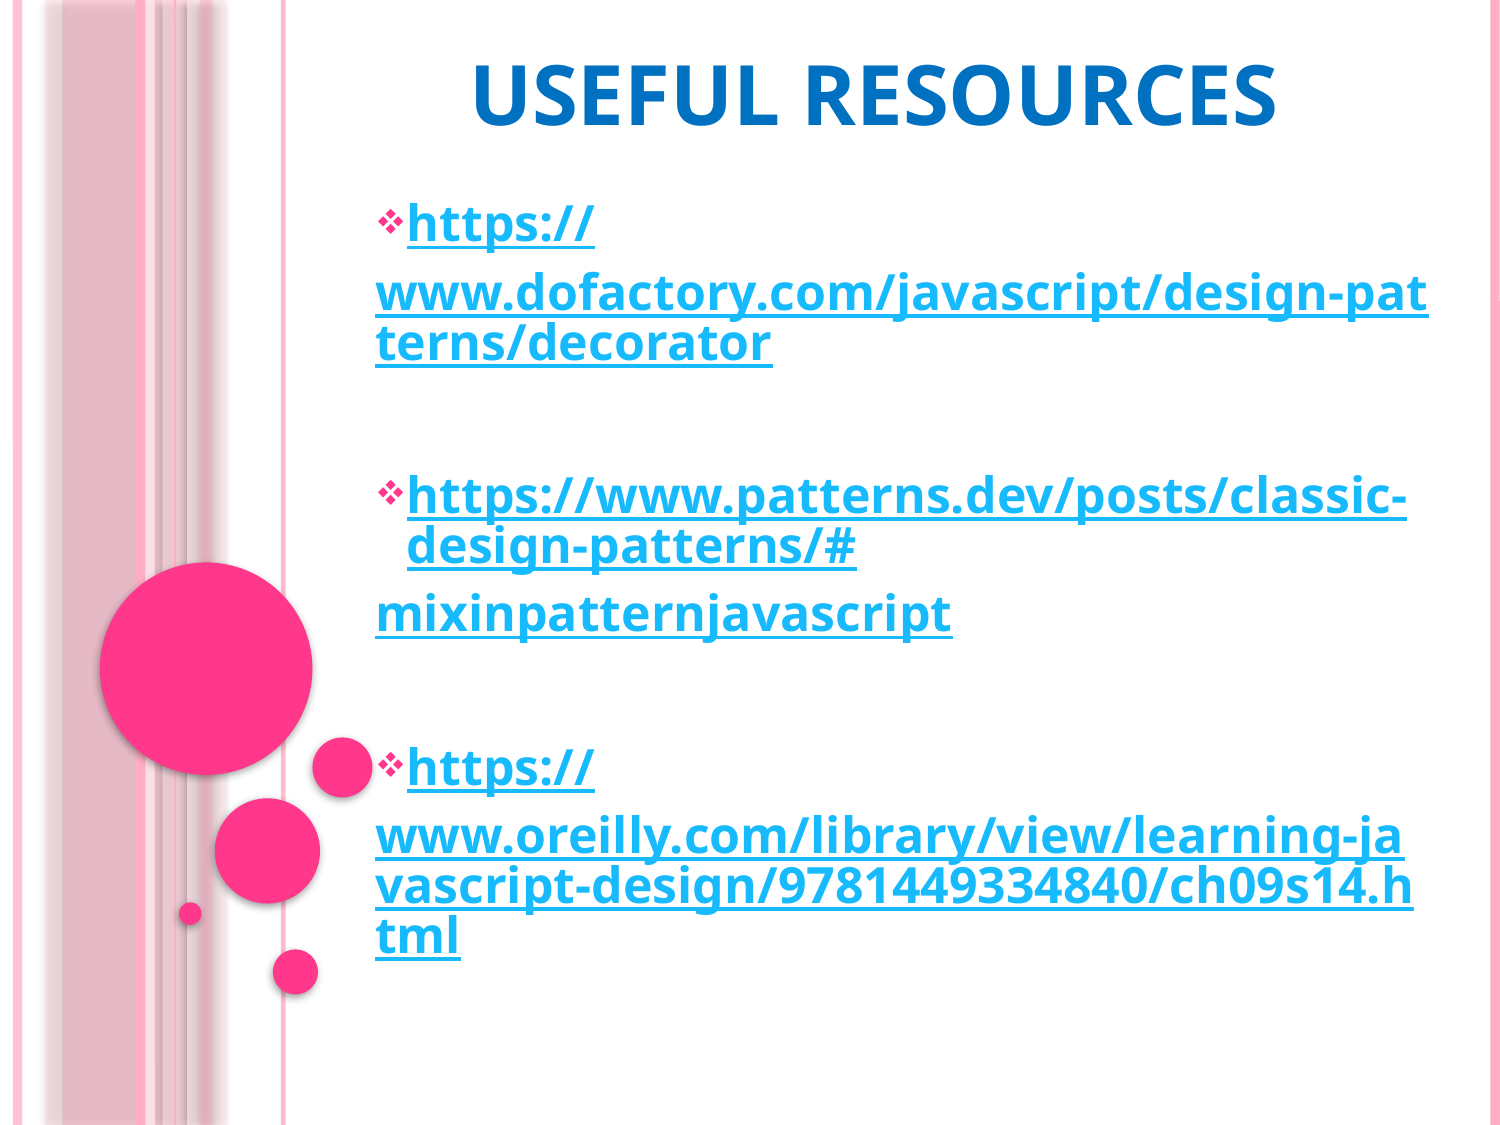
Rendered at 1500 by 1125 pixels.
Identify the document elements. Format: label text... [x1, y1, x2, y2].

subtitle https://www.dofactory.com/javascript/design-patterns/decorator https://www.patterns.dev/posts/classic-design-patterns/#mixinpatternjavascript https://www.oreilly.com/library/view/learning-javascript-design/9781449334840/ch09s14.html [360, 184, 1447, 870]
title Useful Resources [312, 30, 1436, 149]
